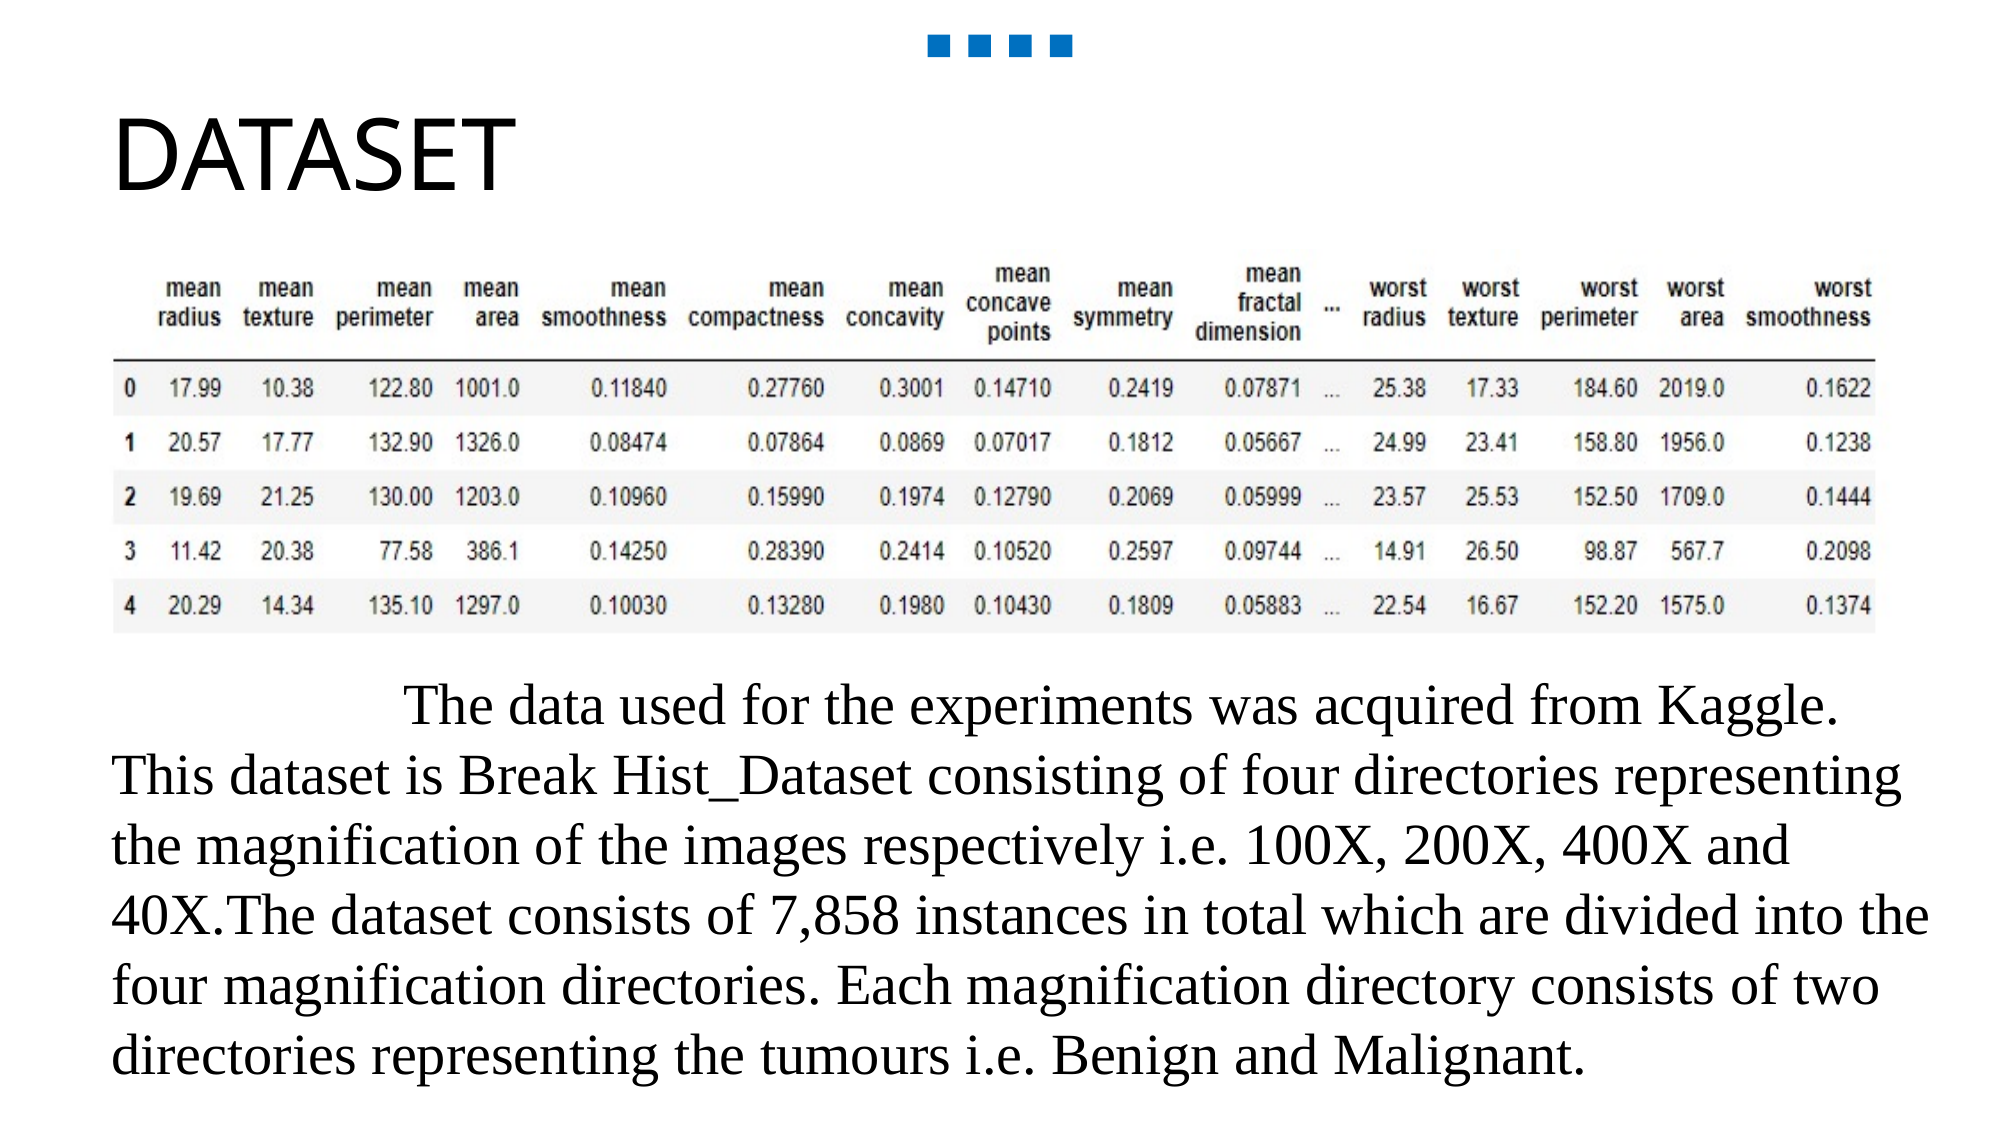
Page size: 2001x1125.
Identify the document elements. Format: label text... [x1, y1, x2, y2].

text_box DATASET [96, 83, 1951, 201]
text_box The data used for the experiments was acquired from Kaggle. This dataset is Break Hist_Dataset consisting of four directories representing the magnification of the images respectively i.e. 100X, 200X, 400X and 40X.The dataset consists of 7,858 instances in total which are divided into the four magnification directories. Each magnification directory consists of two directories representing the tumours i.e. Benign and Malignant. [96, 658, 1951, 1113]
picture [96, 249, 1897, 644]
